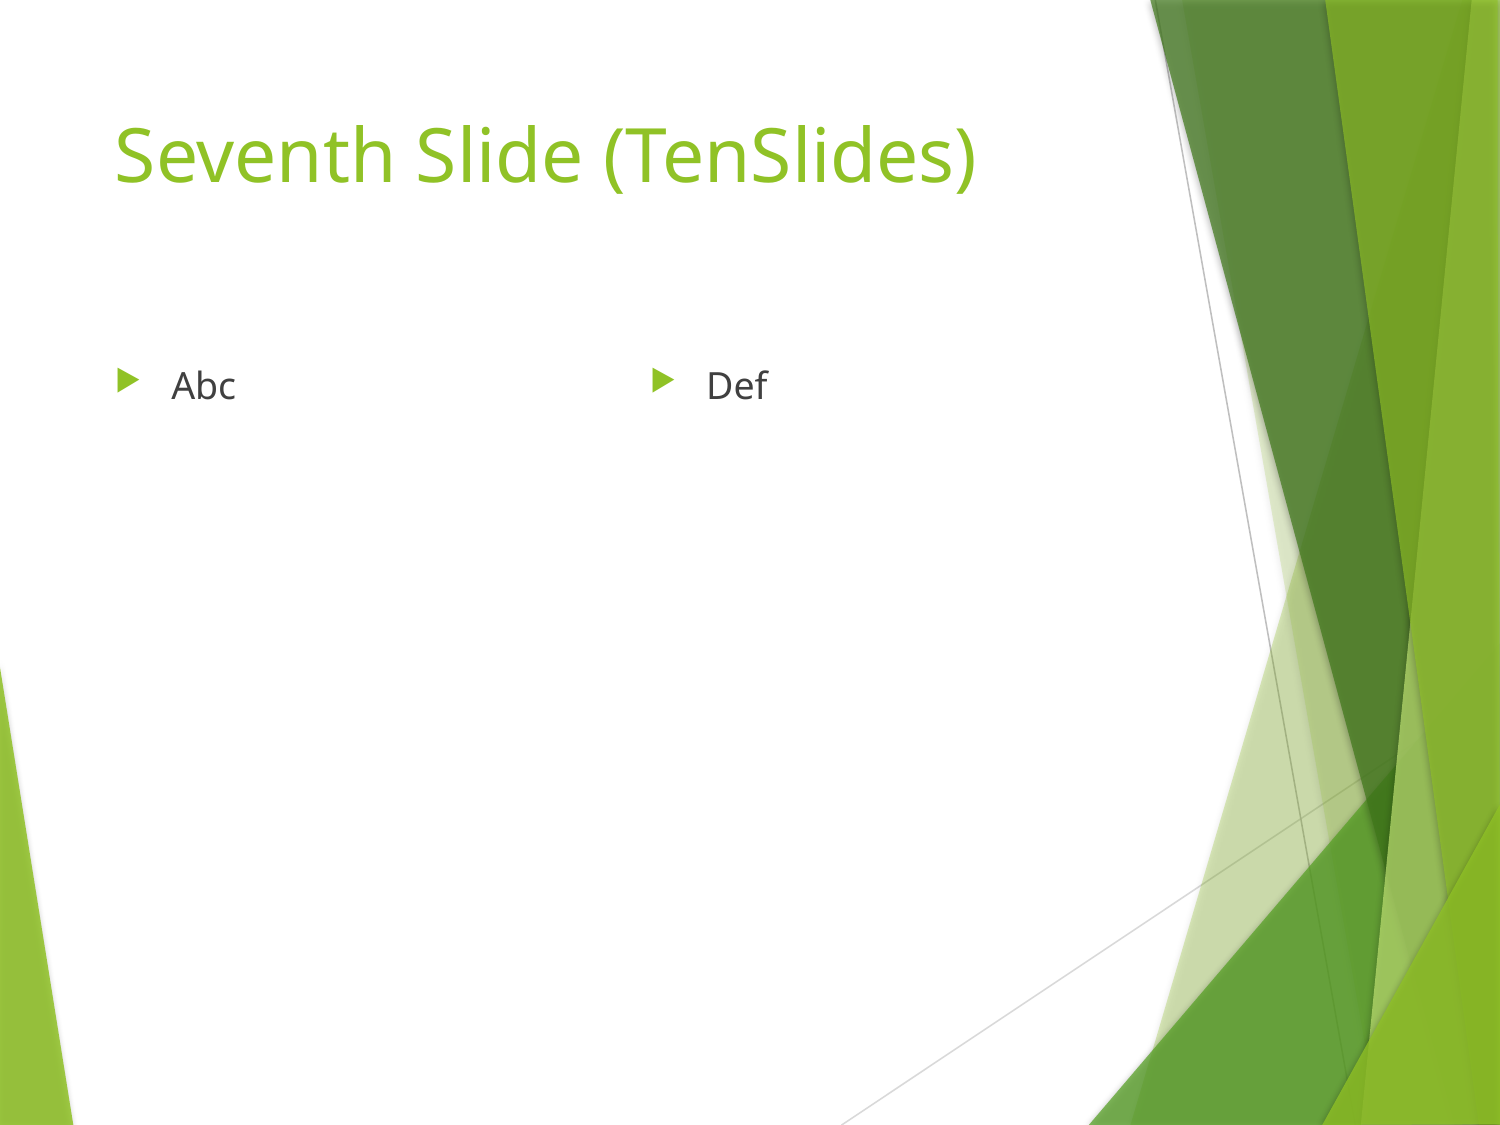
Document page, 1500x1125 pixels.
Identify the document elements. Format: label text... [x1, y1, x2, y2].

list Abc [99, 354, 607, 992]
list Def [634, 354, 1142, 992]
title Seventh Slide (TenSlides) [99, 99, 1142, 317]
